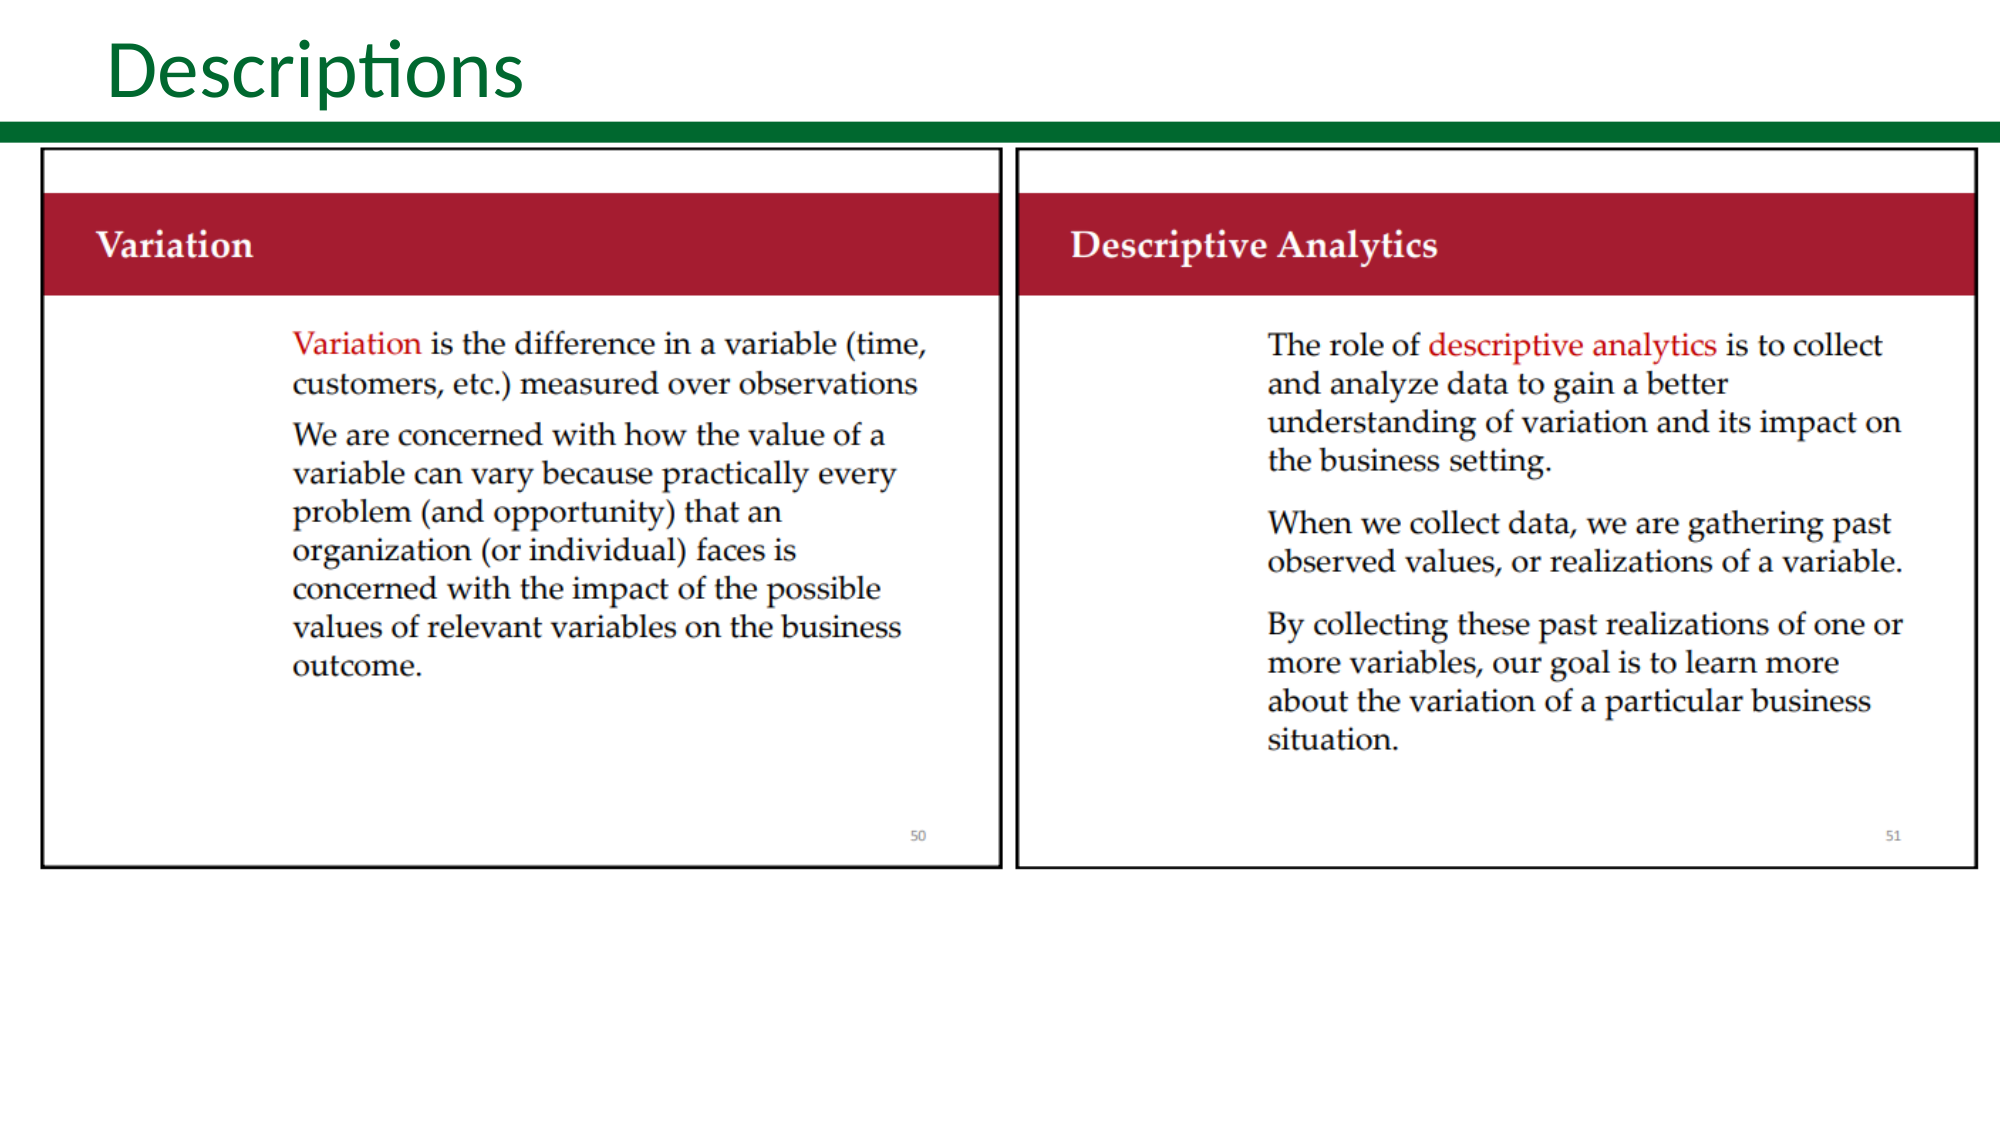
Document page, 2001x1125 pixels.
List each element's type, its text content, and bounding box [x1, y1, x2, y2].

picture [35, 142, 1984, 875]
text_box [0, 121, 2000, 143]
text_box Descriptions [91, 6, 1884, 121]
